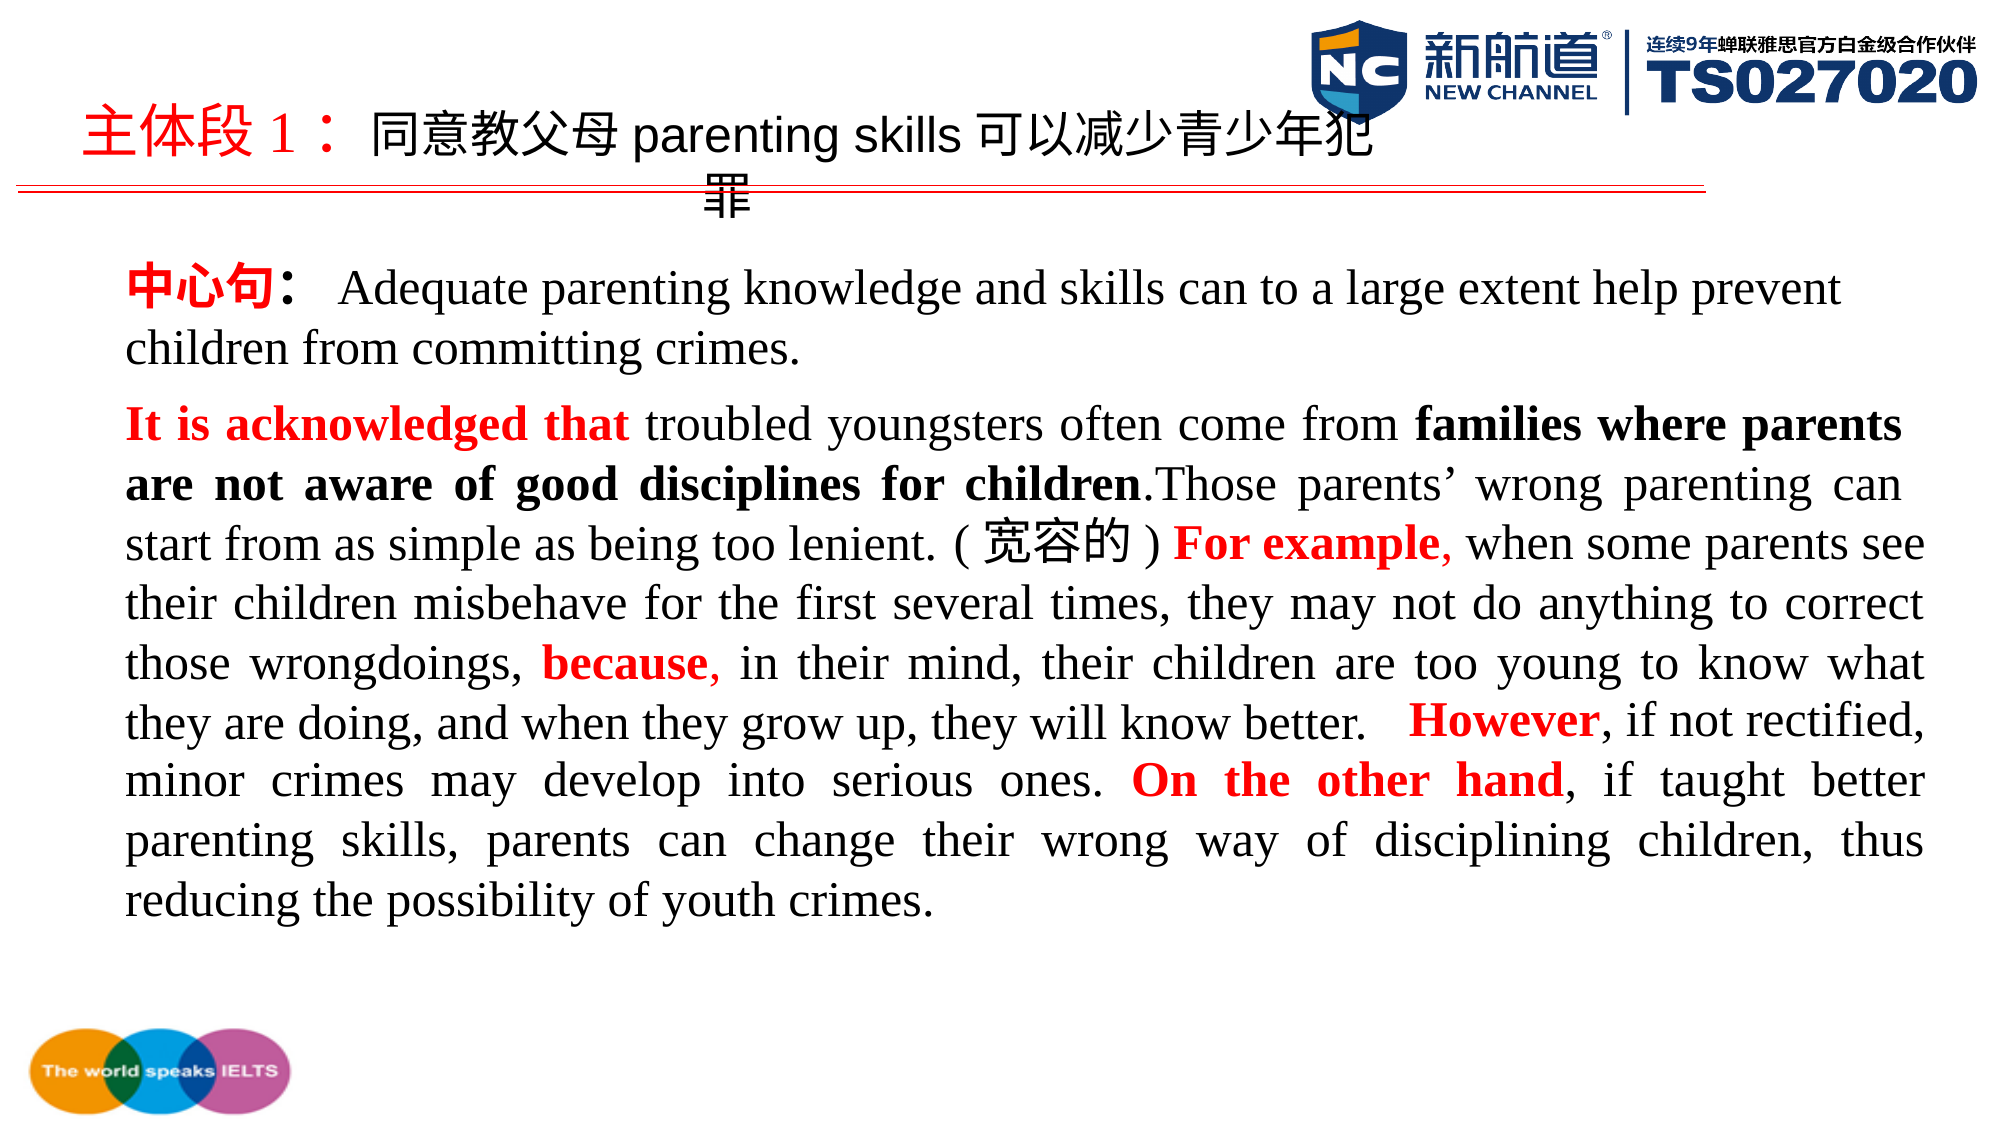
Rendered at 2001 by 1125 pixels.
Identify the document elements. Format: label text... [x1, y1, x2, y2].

text_box It is acknowledged that troubled youngsters often come from families where parents are not aware of good disciplines for children.Those parents’ wrong parenting can start from as simple as being too lenient. [110, 383, 1918, 502]
text_box 主体段1：同意教父母parenting skills可以减少青少年犯罪 [54, 203, 1400, 207]
text_box However, if not rectified, minor crimes may develop into serious ones. On the other hand, if taught better parenting skills, parents can change their wrong way of disciplining children, thus reducing the possibility of youth crimes. [110, 678, 1941, 934]
picture [4, 1024, 311, 1122]
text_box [16, 185, 1706, 192]
text_box 中心句：Adequate parenting knowledge and skills can to a large extent help prevent children from committing crimes. [110, 247, 1975, 382]
text_box 主体段1：同意教父母parenting skills可以减少青少年犯罪 [54, 87, 1400, 183]
picture [1299, 0, 1983, 146]
text_box (宽容的) For example, when some parents see their children misbehave for the first several times, they may not do anything to correct those wrongdoings, because, in their mind, their children are too young to know what they are doing, and when they grow up, they will know better. [110, 502, 1941, 678]
